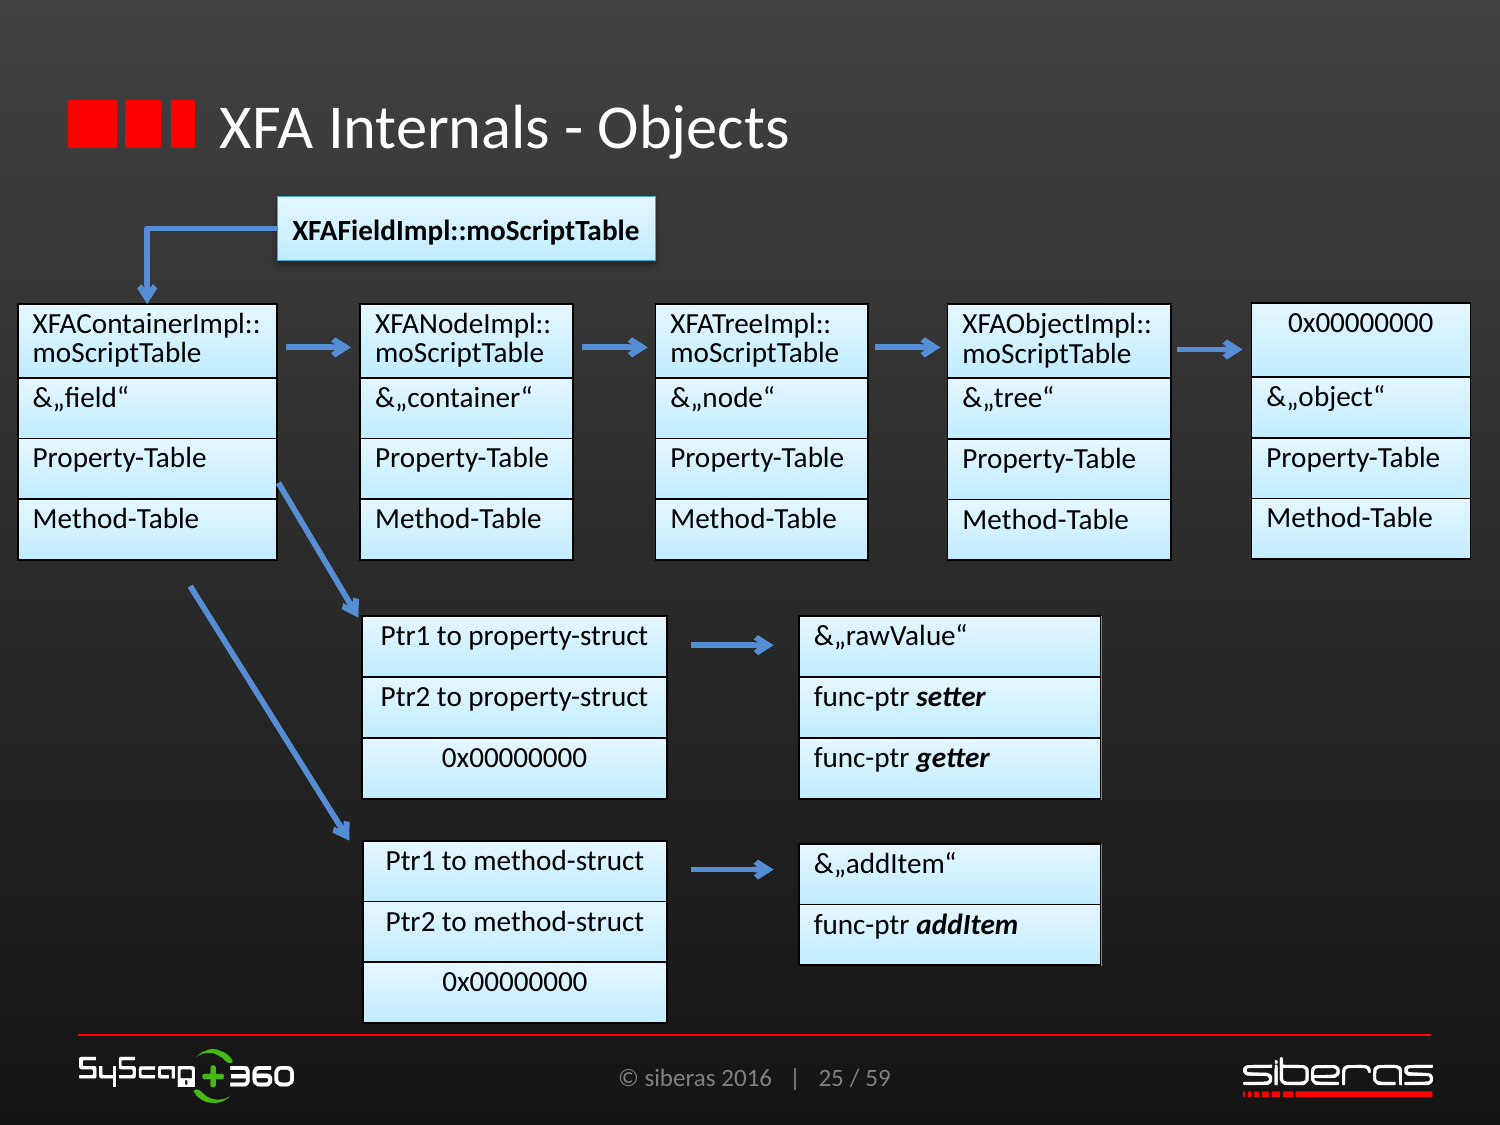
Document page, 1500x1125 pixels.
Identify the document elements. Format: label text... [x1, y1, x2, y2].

table_cell func-ptr getter [800, 739, 1100, 798]
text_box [147, 228, 278, 305]
table_cell Method-Table [1252, 499, 1470, 558]
picture [79, 1049, 294, 1103]
table_header XFANodeImpl::moScriptTable [361, 305, 572, 377]
table_cell Method-Table [948, 500, 1170, 559]
table_header XFAContainerImpl::moScriptTable [19, 305, 276, 377]
table_cell func-ptr setter [800, 678, 1100, 737]
text_box XFAFieldImpl::moScriptTable [277, 196, 656, 261]
table_cell 0x00000000 [364, 963, 666, 1022]
table_cell &„field“ [19, 379, 276, 438]
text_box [278, 482, 359, 618]
table_header &„rawValue“ [800, 617, 1100, 676]
table_cell Ptr2 to method-struct [364, 902, 666, 961]
table_cell 0x00000000 [363, 739, 666, 798]
table_cell func-ptr addItem [800, 905, 1100, 964]
table_header 0x00000000 [1252, 304, 1470, 376]
table_cell Method-Table [656, 500, 867, 559]
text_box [189, 585, 350, 841]
table_cell &„object“ [1252, 378, 1470, 437]
picture [1243, 1057, 1433, 1097]
table_header XFATreeImpl::moScriptTable [656, 305, 867, 377]
table_header Ptr1 to property-struct [363, 617, 666, 676]
table_cell Method-Table [364, 500, 572, 559]
table_cell &„tree“ [948, 379, 1170, 438]
table_header &„addItem“ [800, 845, 1100, 904]
table_cell Property-Table [19, 439, 276, 498]
table_cell Property-Table [361, 439, 572, 498]
table_cell &„container“ [361, 379, 572, 438]
table_cell &„node“ [656, 379, 867, 438]
table_header Ptr1 to method-struct [364, 842, 666, 901]
table_cell Ptr2 to property-struct [363, 678, 666, 737]
table_cell Property-Table [1252, 439, 1470, 498]
table_header XFAObjectImpl::moScriptTable [948, 305, 1170, 377]
title XFA Internals - Objects [205, 58, 1420, 189]
table_cell Method-Table [19, 500, 273, 559]
table_cell Property-Table [656, 439, 867, 498]
table_cell Property-Table [948, 440, 1170, 499]
